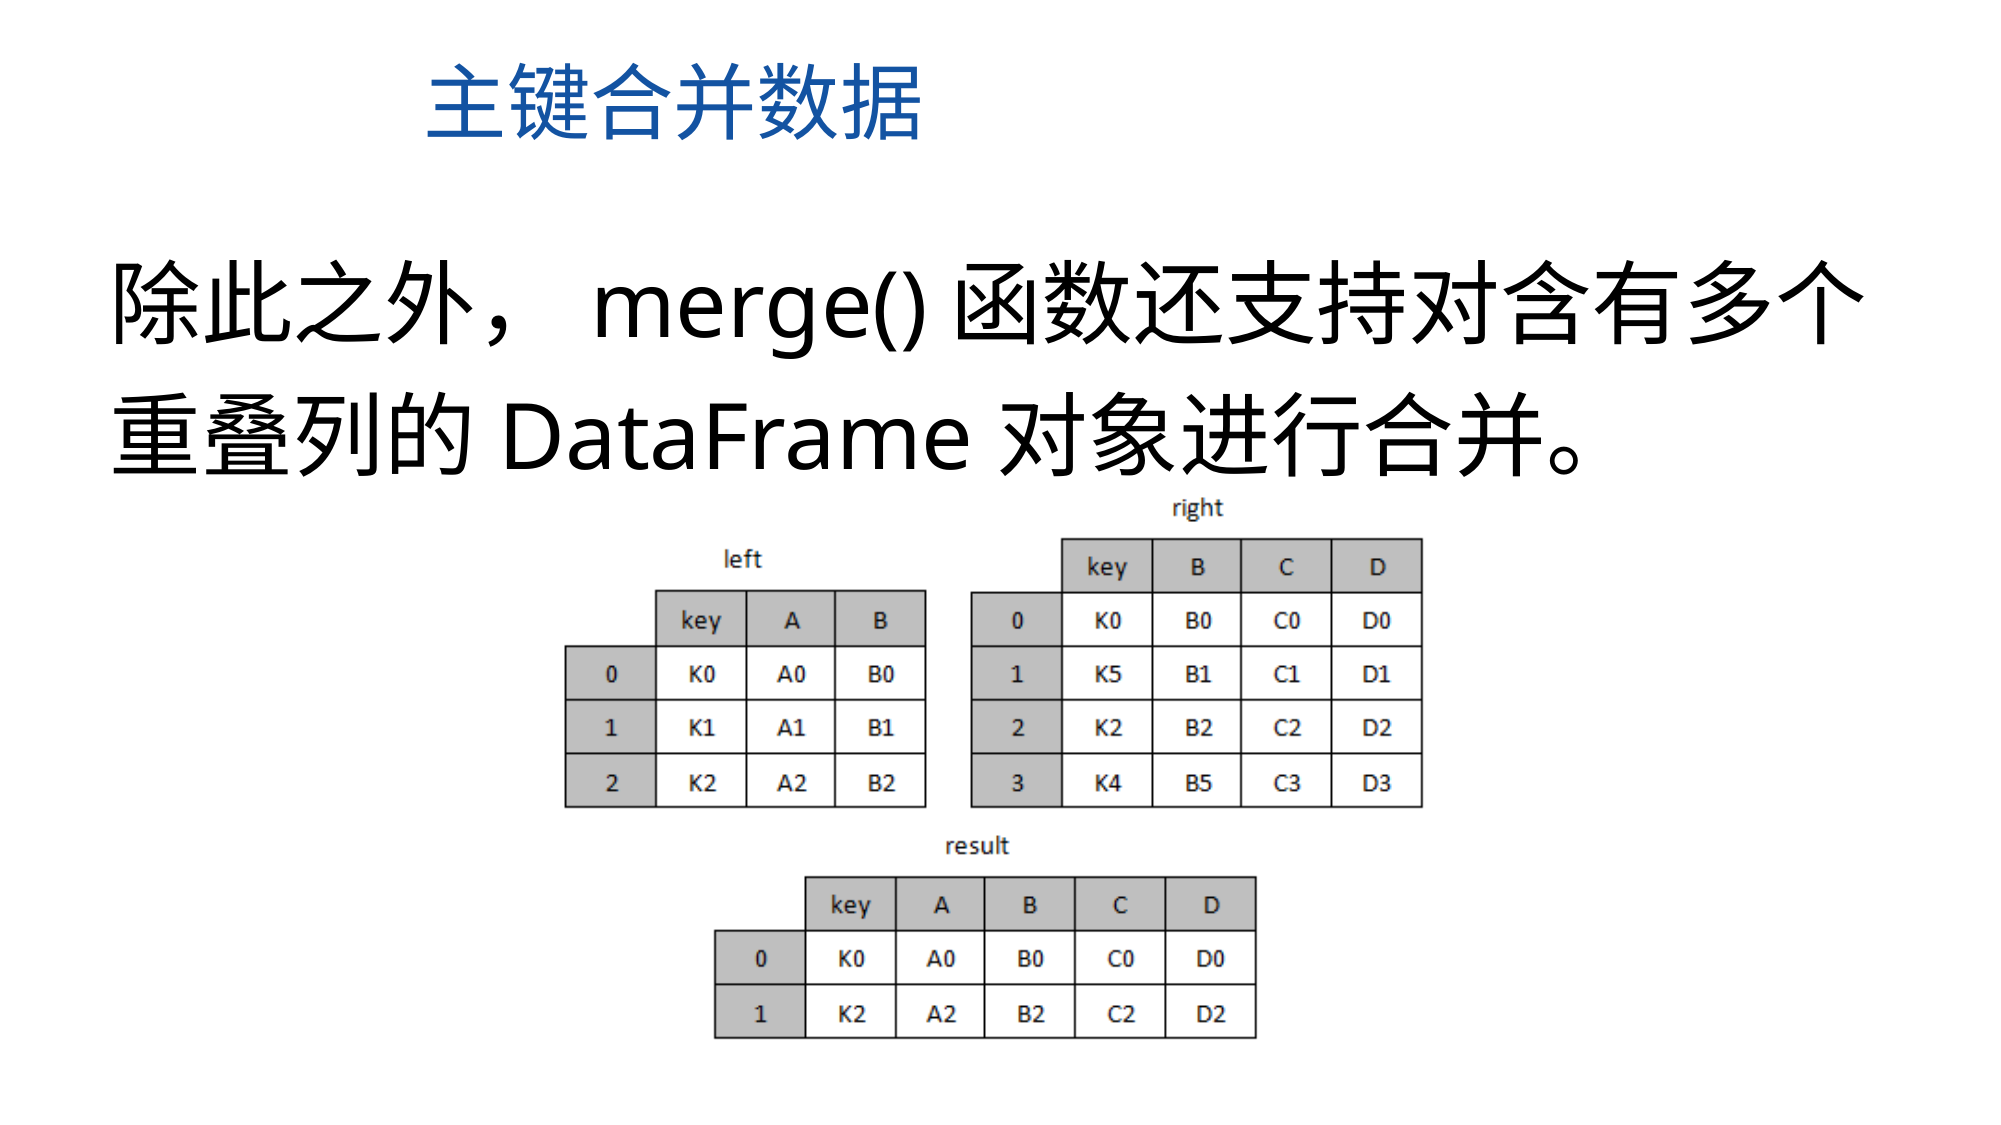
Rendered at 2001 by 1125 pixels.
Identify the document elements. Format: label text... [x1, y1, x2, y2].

picture [554, 485, 1438, 1054]
text_box 除此之外，merge()函数还支持对含有多个重叠列的DataFrame对象进行合并。 [94, 216, 1898, 496]
text_box 主键合并数据 [409, 43, 1381, 158]
